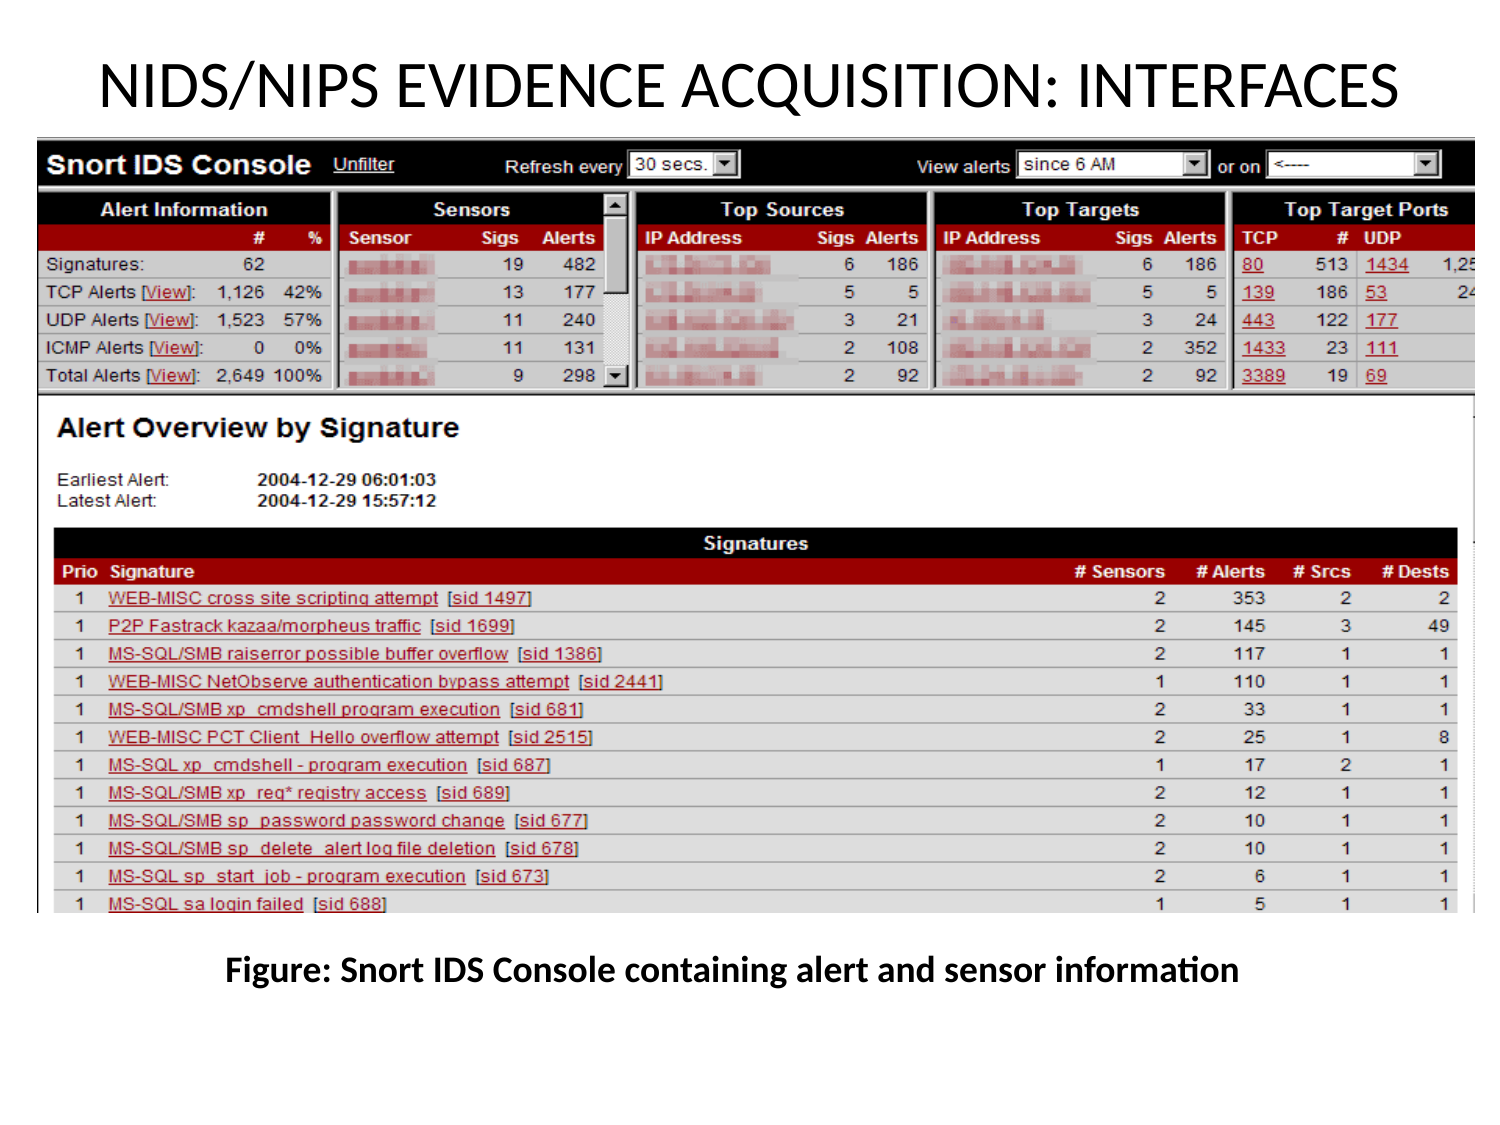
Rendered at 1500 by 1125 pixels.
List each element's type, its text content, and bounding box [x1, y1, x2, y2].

title NIDS/NIPS EVIDENCE ACQUISITION: INTERFACES [75, 24, 1425, 135]
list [37, 137, 1476, 913]
text_box Figure: Snort IDS Console containing alert and sensor information [37, 937, 1438, 998]
